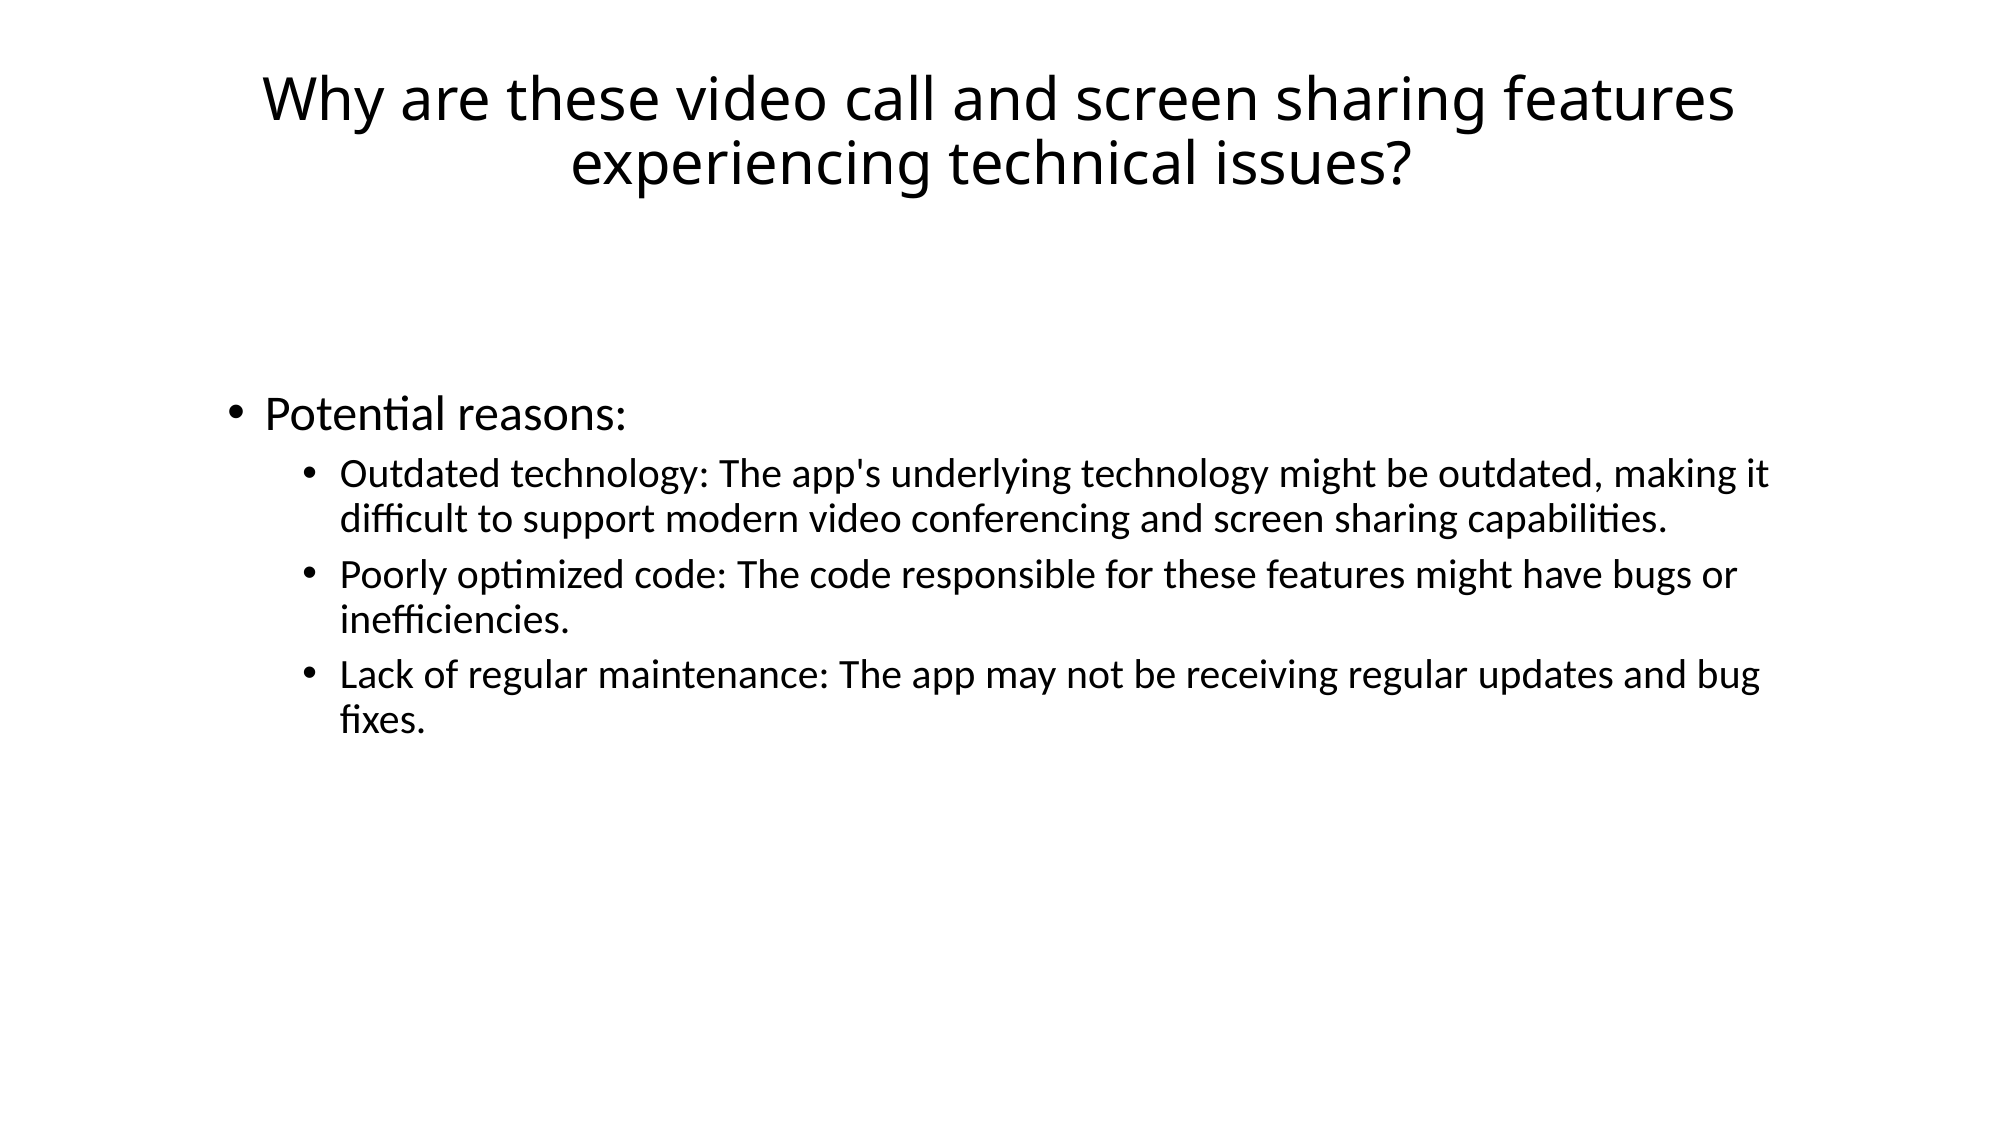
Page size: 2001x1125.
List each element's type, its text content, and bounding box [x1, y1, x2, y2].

list Potential reasons: Outdated technology: The app's underlying technology might be outdated, making it difficult to support modern video conferencing and screen sharing capabilities. Poorly optimized code: The code responsible for these features might have bugs or inefficiencies. Lack of regular maintenance: The app may not be receiving regular updates and bug fixes. [137, 299, 1863, 1014]
title Why are these video call and screen sharing features experiencing technical issues? [137, 59, 1863, 278]
